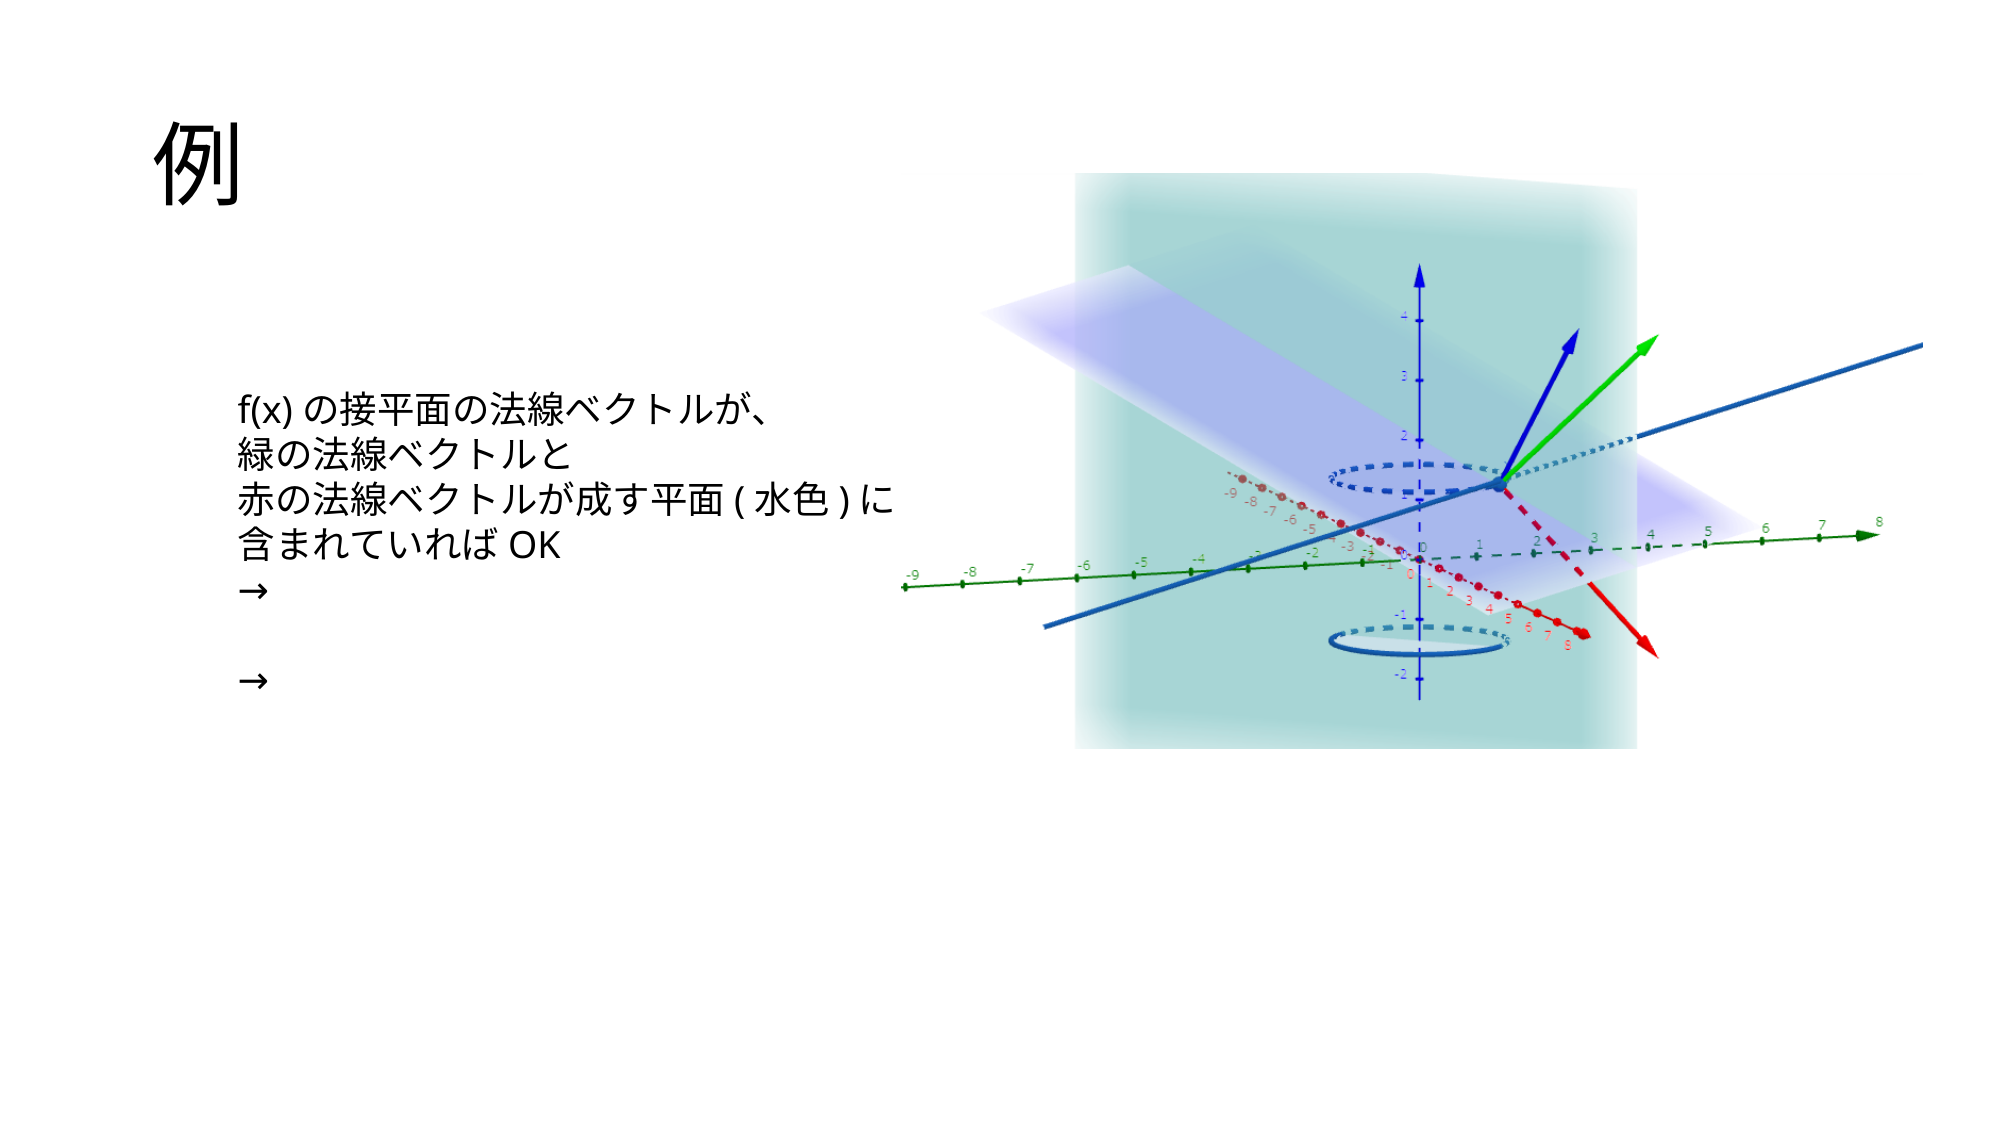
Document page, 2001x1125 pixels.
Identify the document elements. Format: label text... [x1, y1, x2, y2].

picture [901, 173, 1923, 749]
title 例 [137, 59, 1863, 278]
